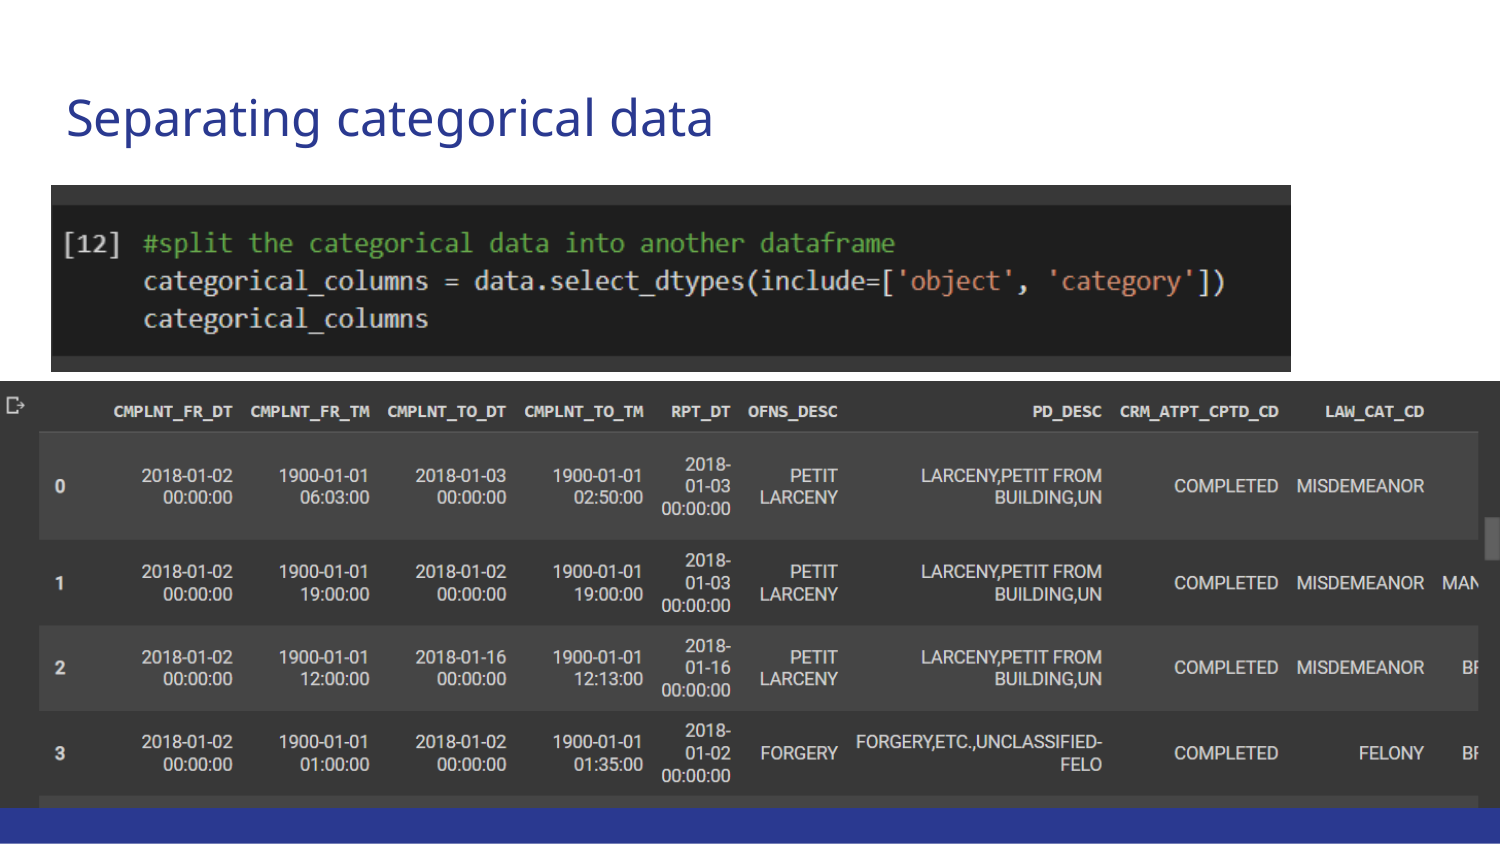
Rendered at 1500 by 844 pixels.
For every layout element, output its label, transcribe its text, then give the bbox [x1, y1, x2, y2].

picture [0, 381, 1500, 808]
title Separating categorical data [51, 67, 1449, 167]
picture [50, 185, 1291, 372]
